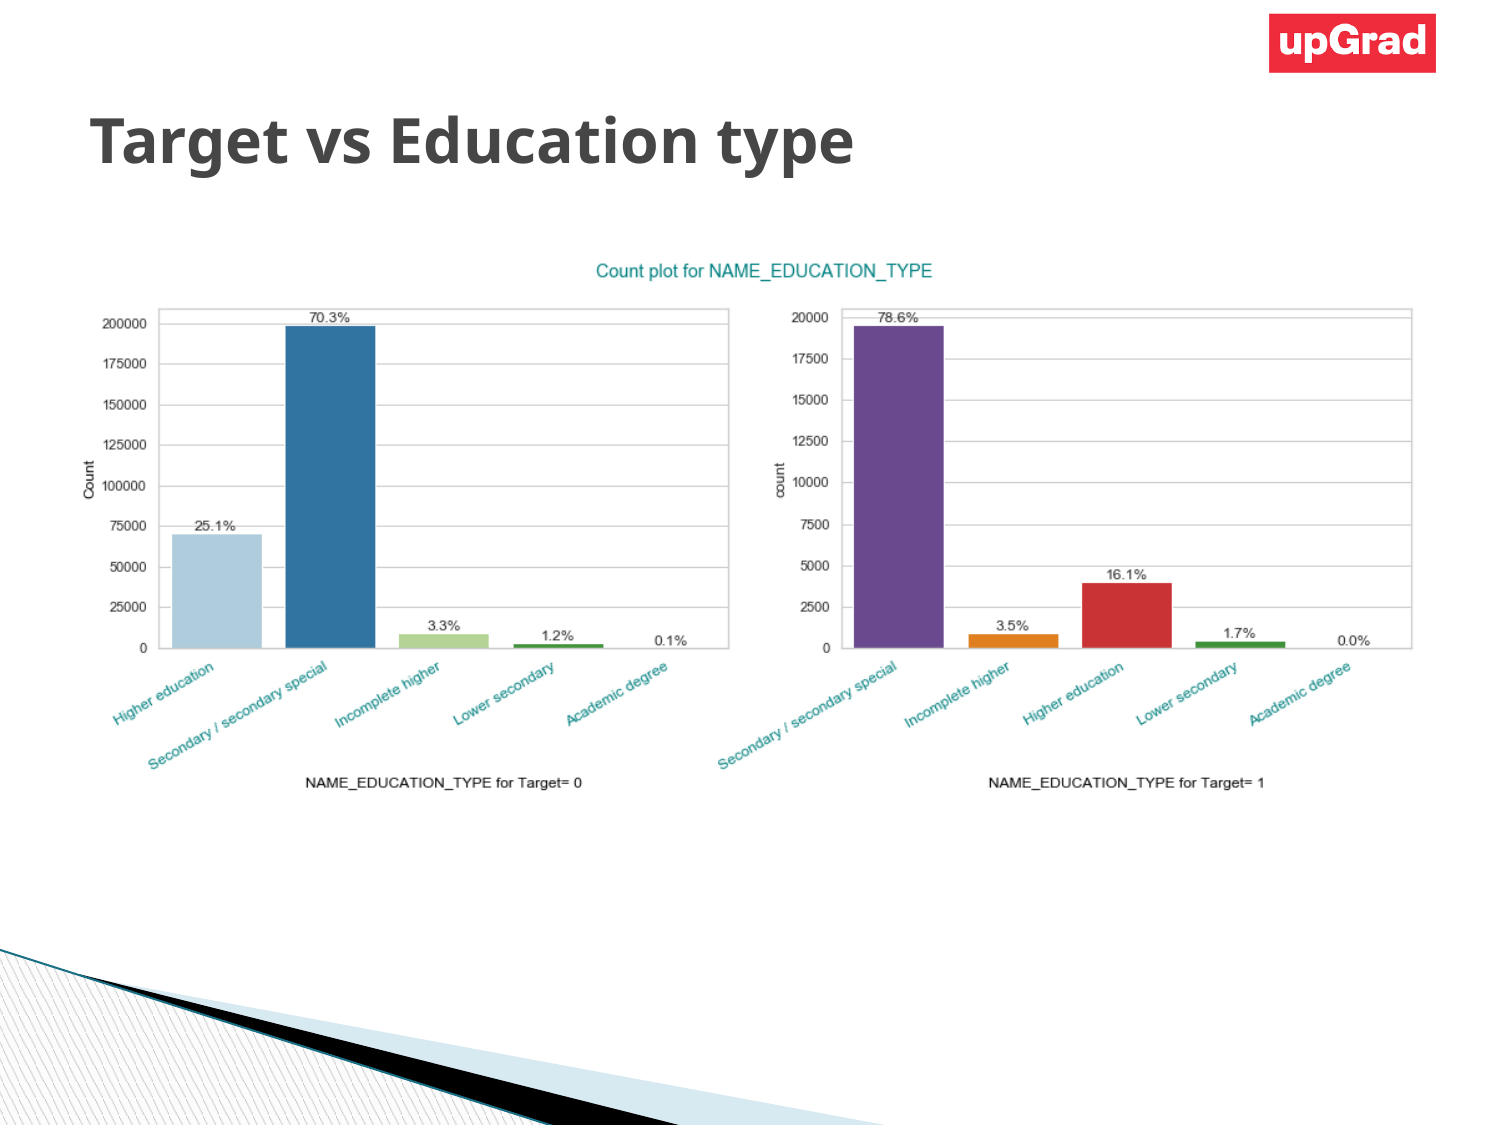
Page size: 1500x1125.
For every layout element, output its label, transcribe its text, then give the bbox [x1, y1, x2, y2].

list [74, 255, 1420, 799]
picture [1269, 0, 1436, 87]
title Target vs Education type [75, 45, 1425, 233]
